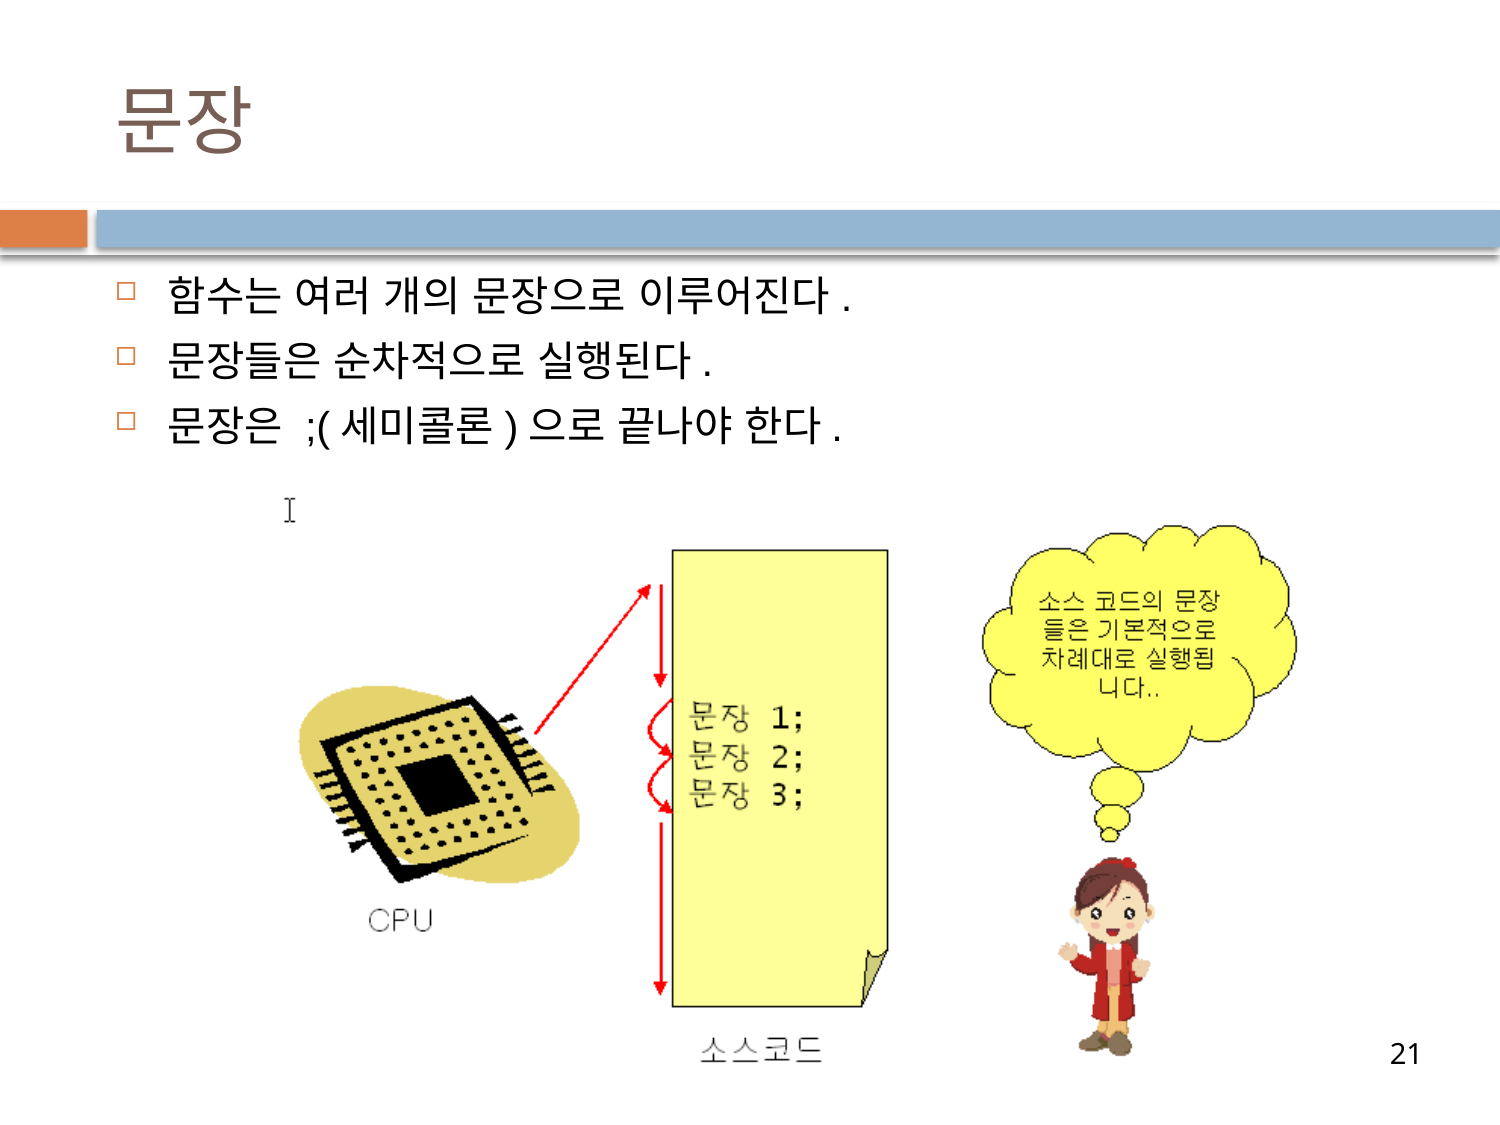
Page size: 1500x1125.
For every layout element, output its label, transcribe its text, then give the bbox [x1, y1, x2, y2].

list 함수는 여러 개의 문장으로 이루어진다. 문장들은 순차적으로 실행된다. 문장은 ;(세미콜론)으로 끝나야 한다. [100, 262, 1438, 1000]
title 문장 [100, 37, 1438, 200]
picture [259, 474, 1336, 1088]
slide_number 21 [1340, 1024, 1438, 1085]
